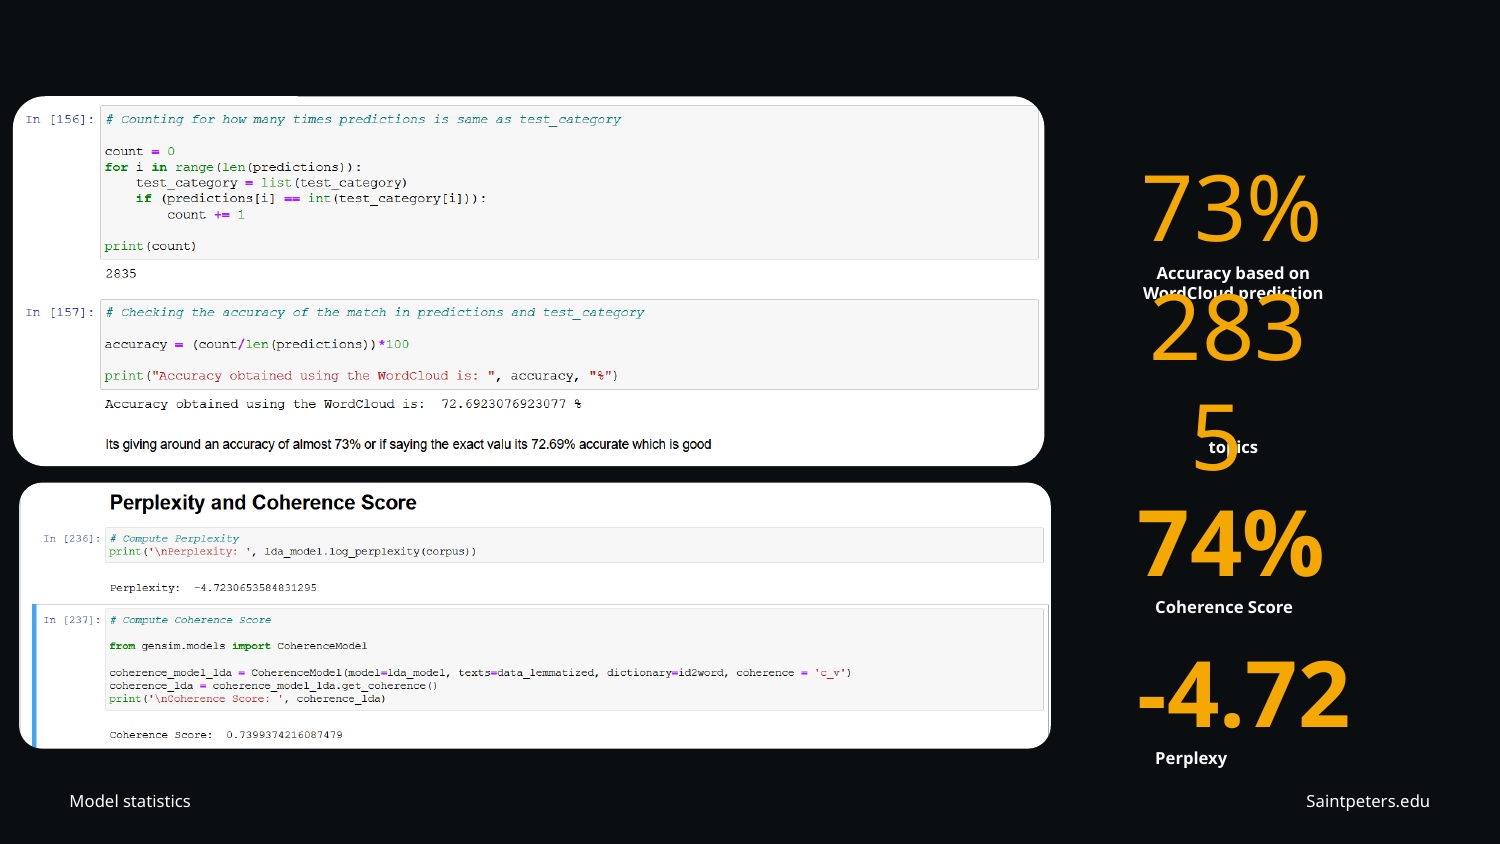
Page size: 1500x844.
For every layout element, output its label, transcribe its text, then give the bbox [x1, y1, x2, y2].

text_box Perplexy [1140, 745, 1335, 763]
text_box 2835 [1114, 325, 1343, 433]
text_box -4.72 [1122, 636, 1417, 745]
picture [18, 482, 1051, 749]
picture [12, 95, 1045, 467]
text_box Coherence Score [1140, 594, 1335, 636]
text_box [54, 765, 1446, 838]
text_box 74% [1122, 485, 1352, 594]
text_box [1118, 150, 1356, 304]
text_box topics [1119, 421, 1348, 478]
